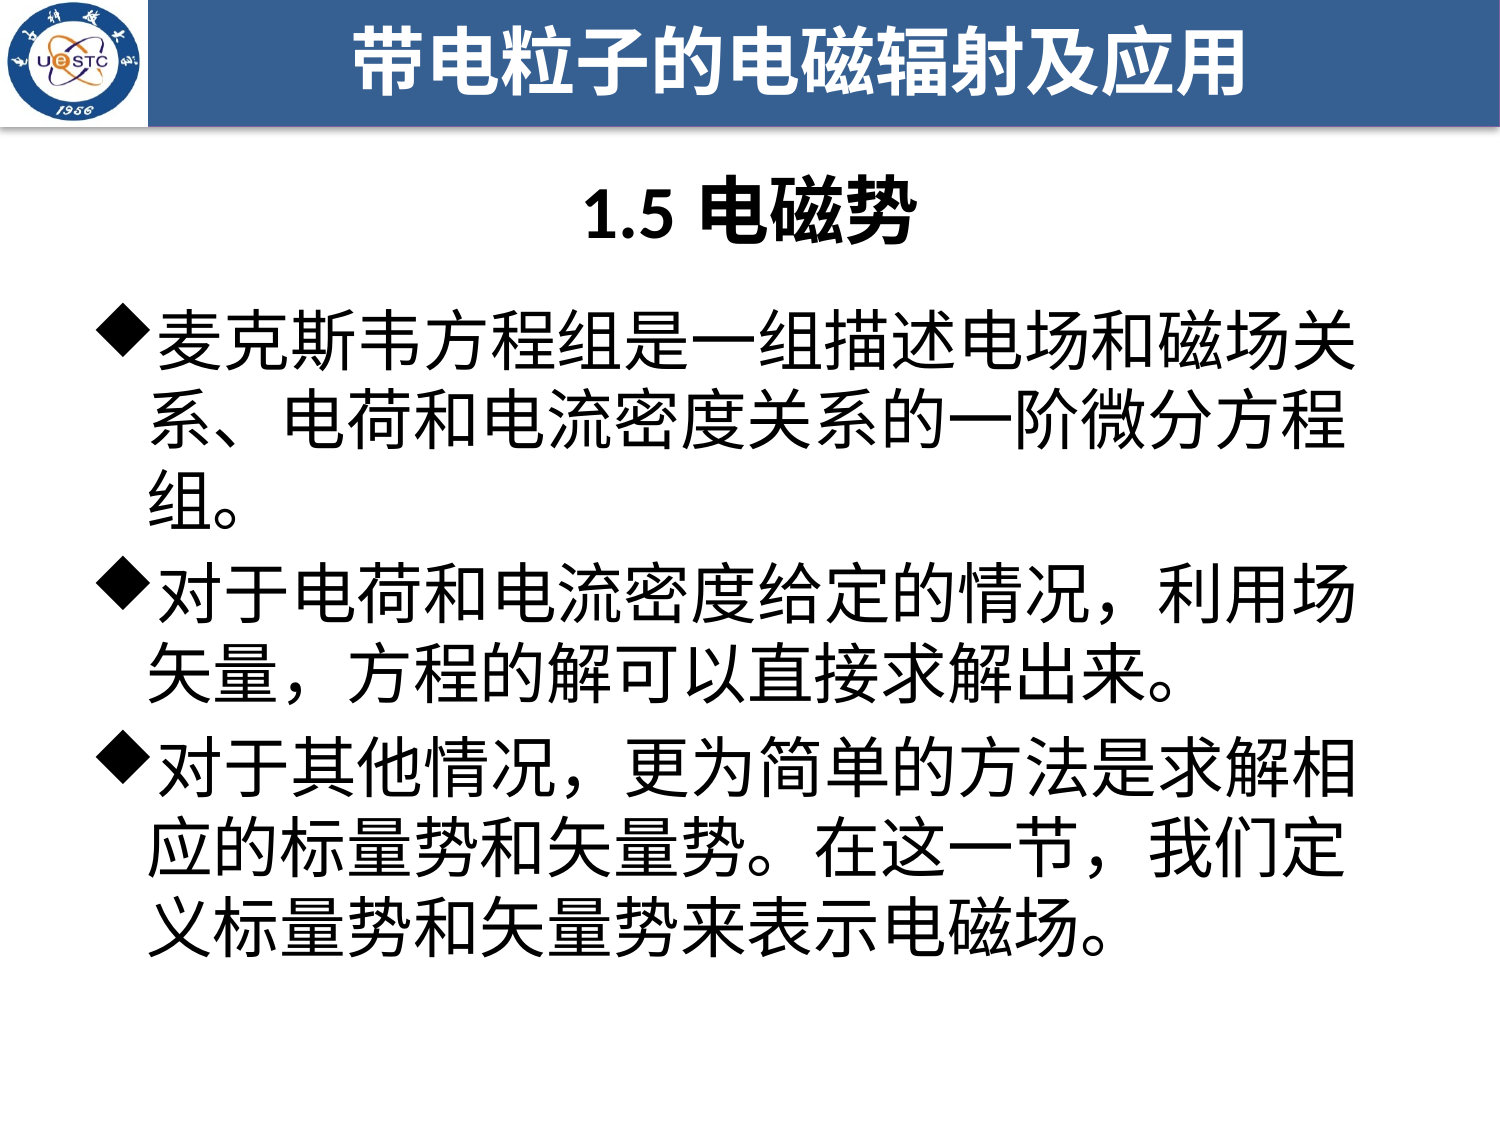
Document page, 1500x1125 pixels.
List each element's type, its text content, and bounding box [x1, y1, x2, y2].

title 1.5电磁势 [75, 115, 1425, 290]
list 麦克斯韦方程组是一组描述电场和磁场关系、电荷和电流密度关系的一阶微分方程组。 对于电荷和电流密度给定的情况，利用场矢量，方程的解可以直接求解出来。 对于其他情况，更为简单的方法是求解相应的标量势和矢量势。在这一节，我们定义标量势和矢量势来表示电磁场。 [75, 290, 1425, 1010]
picture [0, 0, 148, 127]
